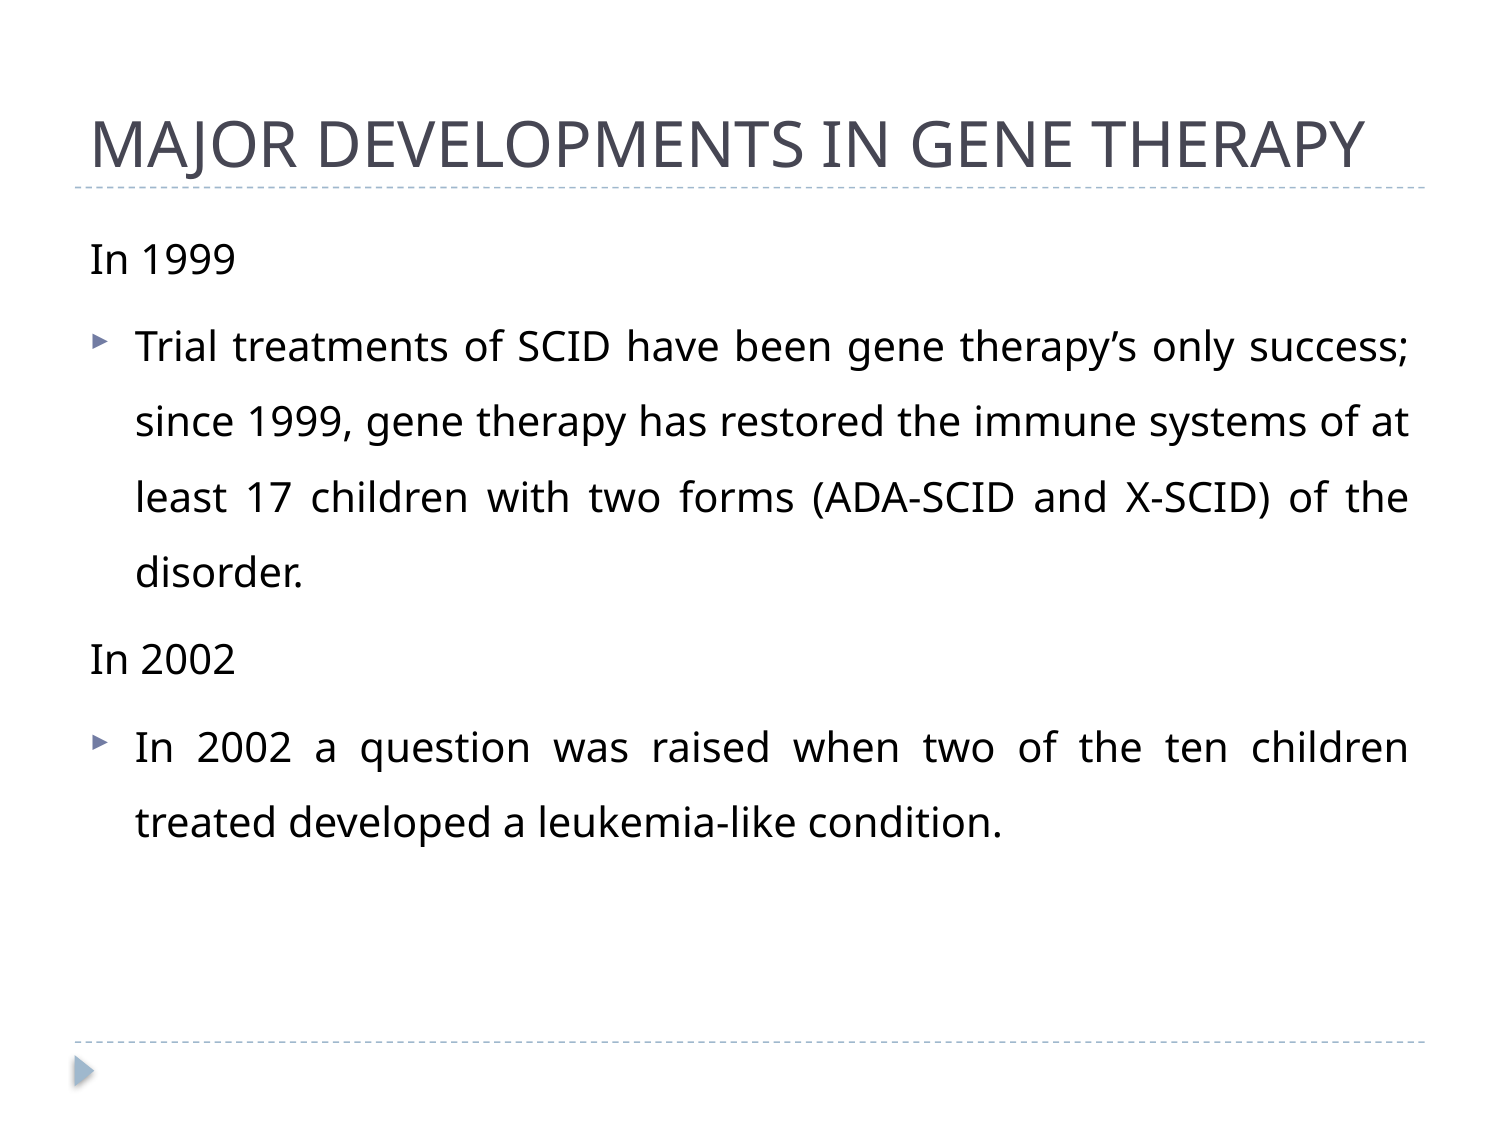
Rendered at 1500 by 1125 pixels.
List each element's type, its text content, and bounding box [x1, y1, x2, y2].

title MAJOR DEVELOPMENTS IN GENE THERAPY [75, 24, 1425, 188]
list In 1999 Trial treatments of SCID have been gene therapy’s only success; since 1999, gene therapy has restored the immune systems of at least 17 children with two forms (ADA-SCID and X-SCID) of the disorder. In 2002 In 2002 a question was raised when two of the ten children treated developed a leukemia-like condition. [75, 200, 1425, 1010]
